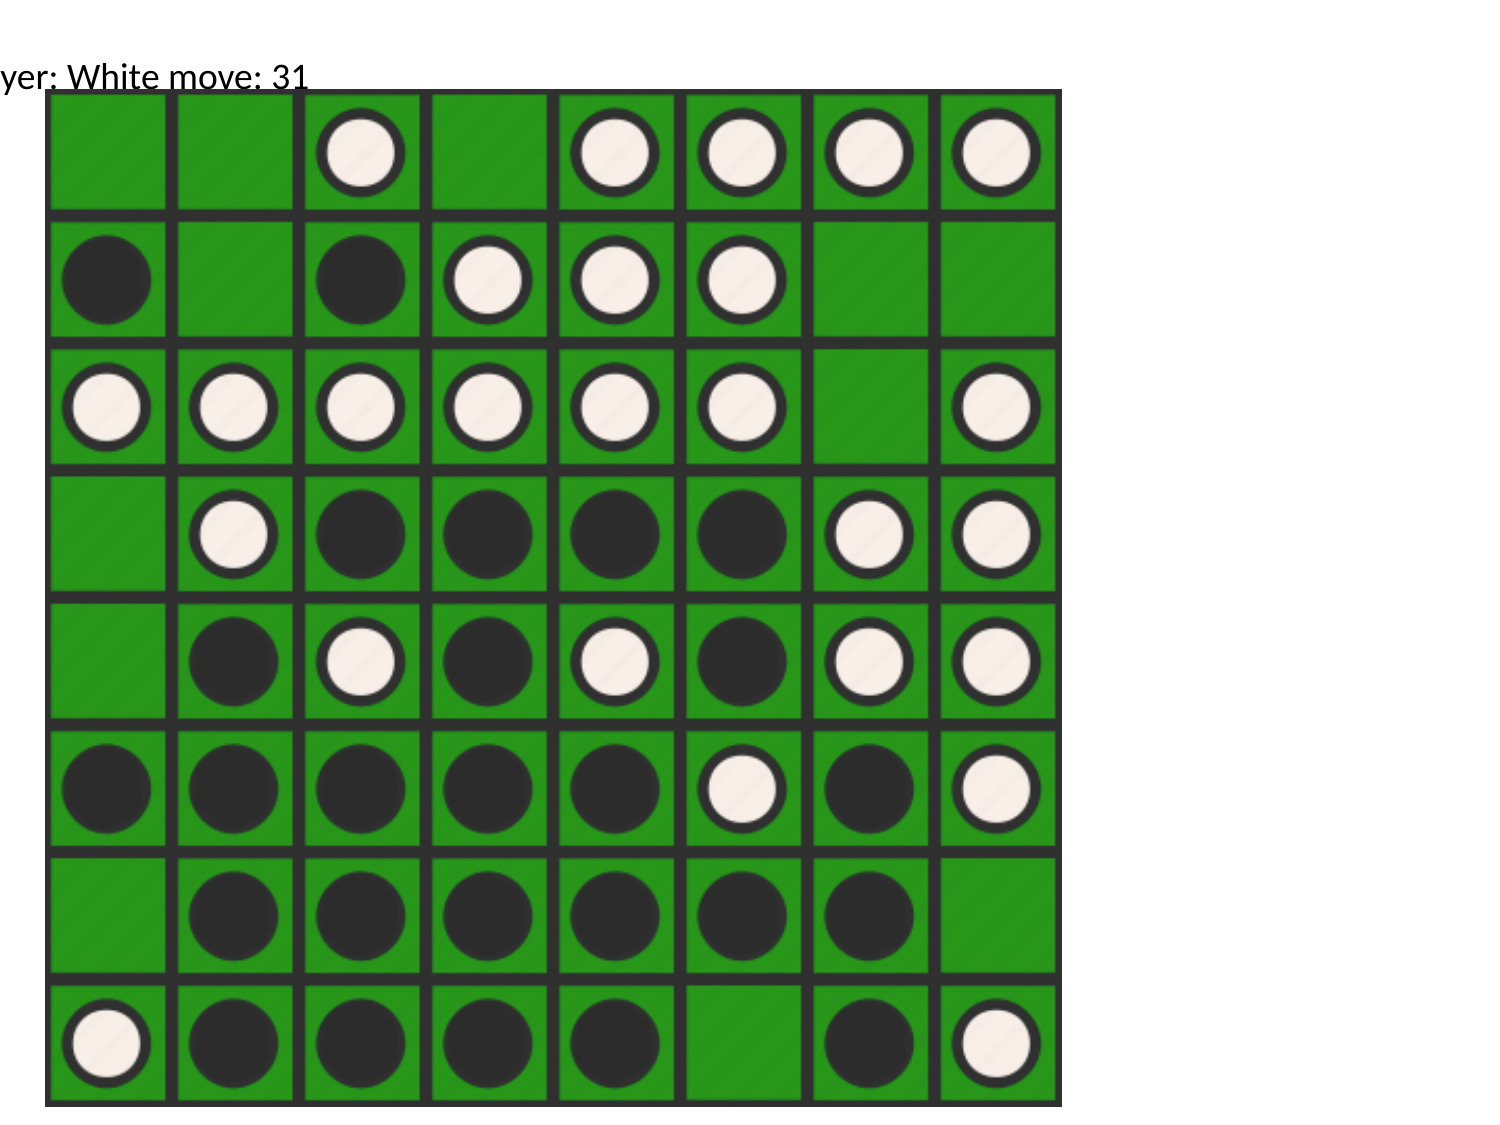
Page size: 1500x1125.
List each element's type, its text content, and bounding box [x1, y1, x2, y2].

text_box turn: 48 player: White move: 31 [0, 44, 325, 105]
picture [44, 89, 1062, 1107]
